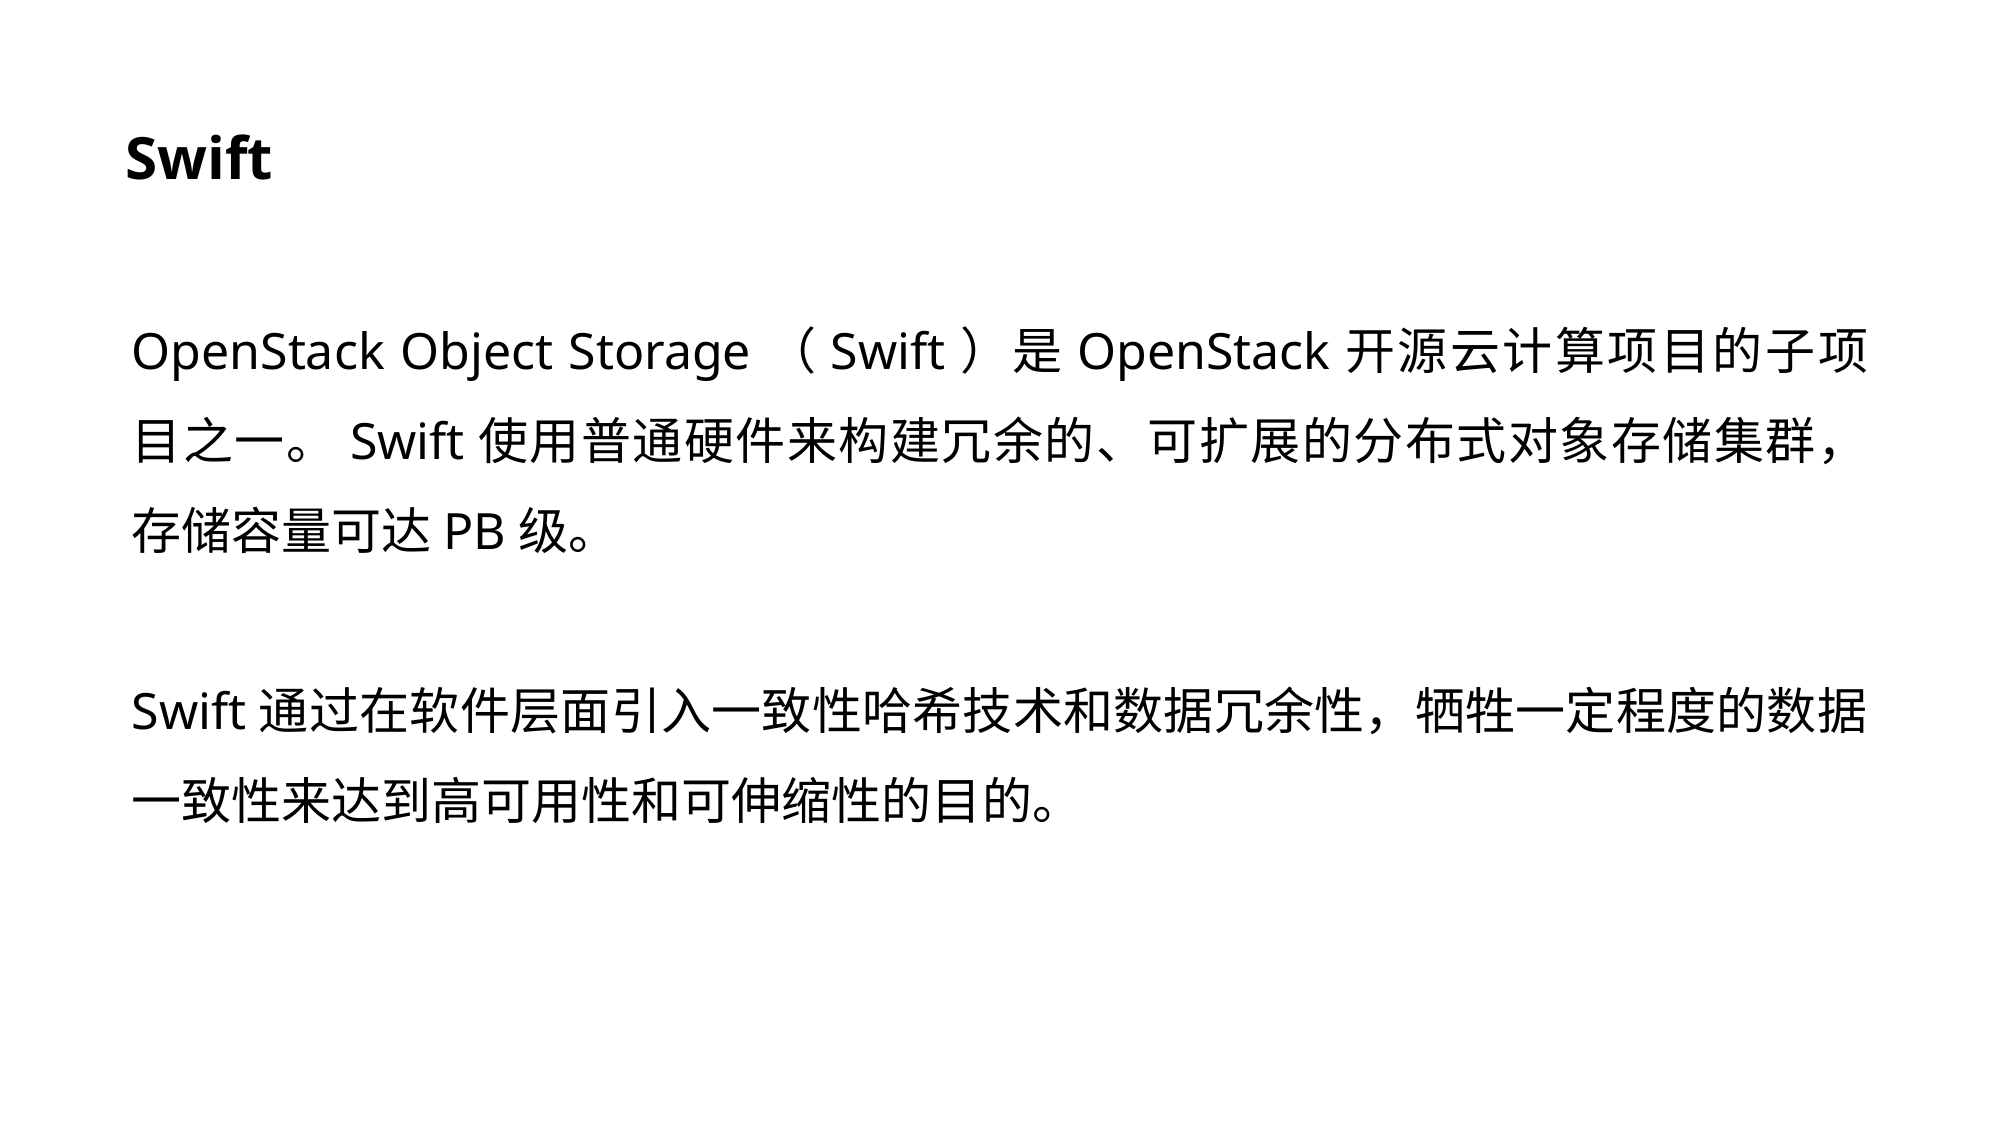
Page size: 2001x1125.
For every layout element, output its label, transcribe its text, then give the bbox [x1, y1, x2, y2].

text_box Swift [110, 114, 288, 199]
text_box OpenStack Object Storage（Swift）是OpenStack开源云计算项目的子项目之一。Swift使用普通硬件来构建冗余的、可扩展的分布式对象存储集群，存储容量可达PB级。 Swift通过在软件层面引入一致性哈希技术和数据冗余性，牺牲一定程度的数据一致性来达到高可用性和可伸缩性的目的。 [116, 282, 1884, 838]
